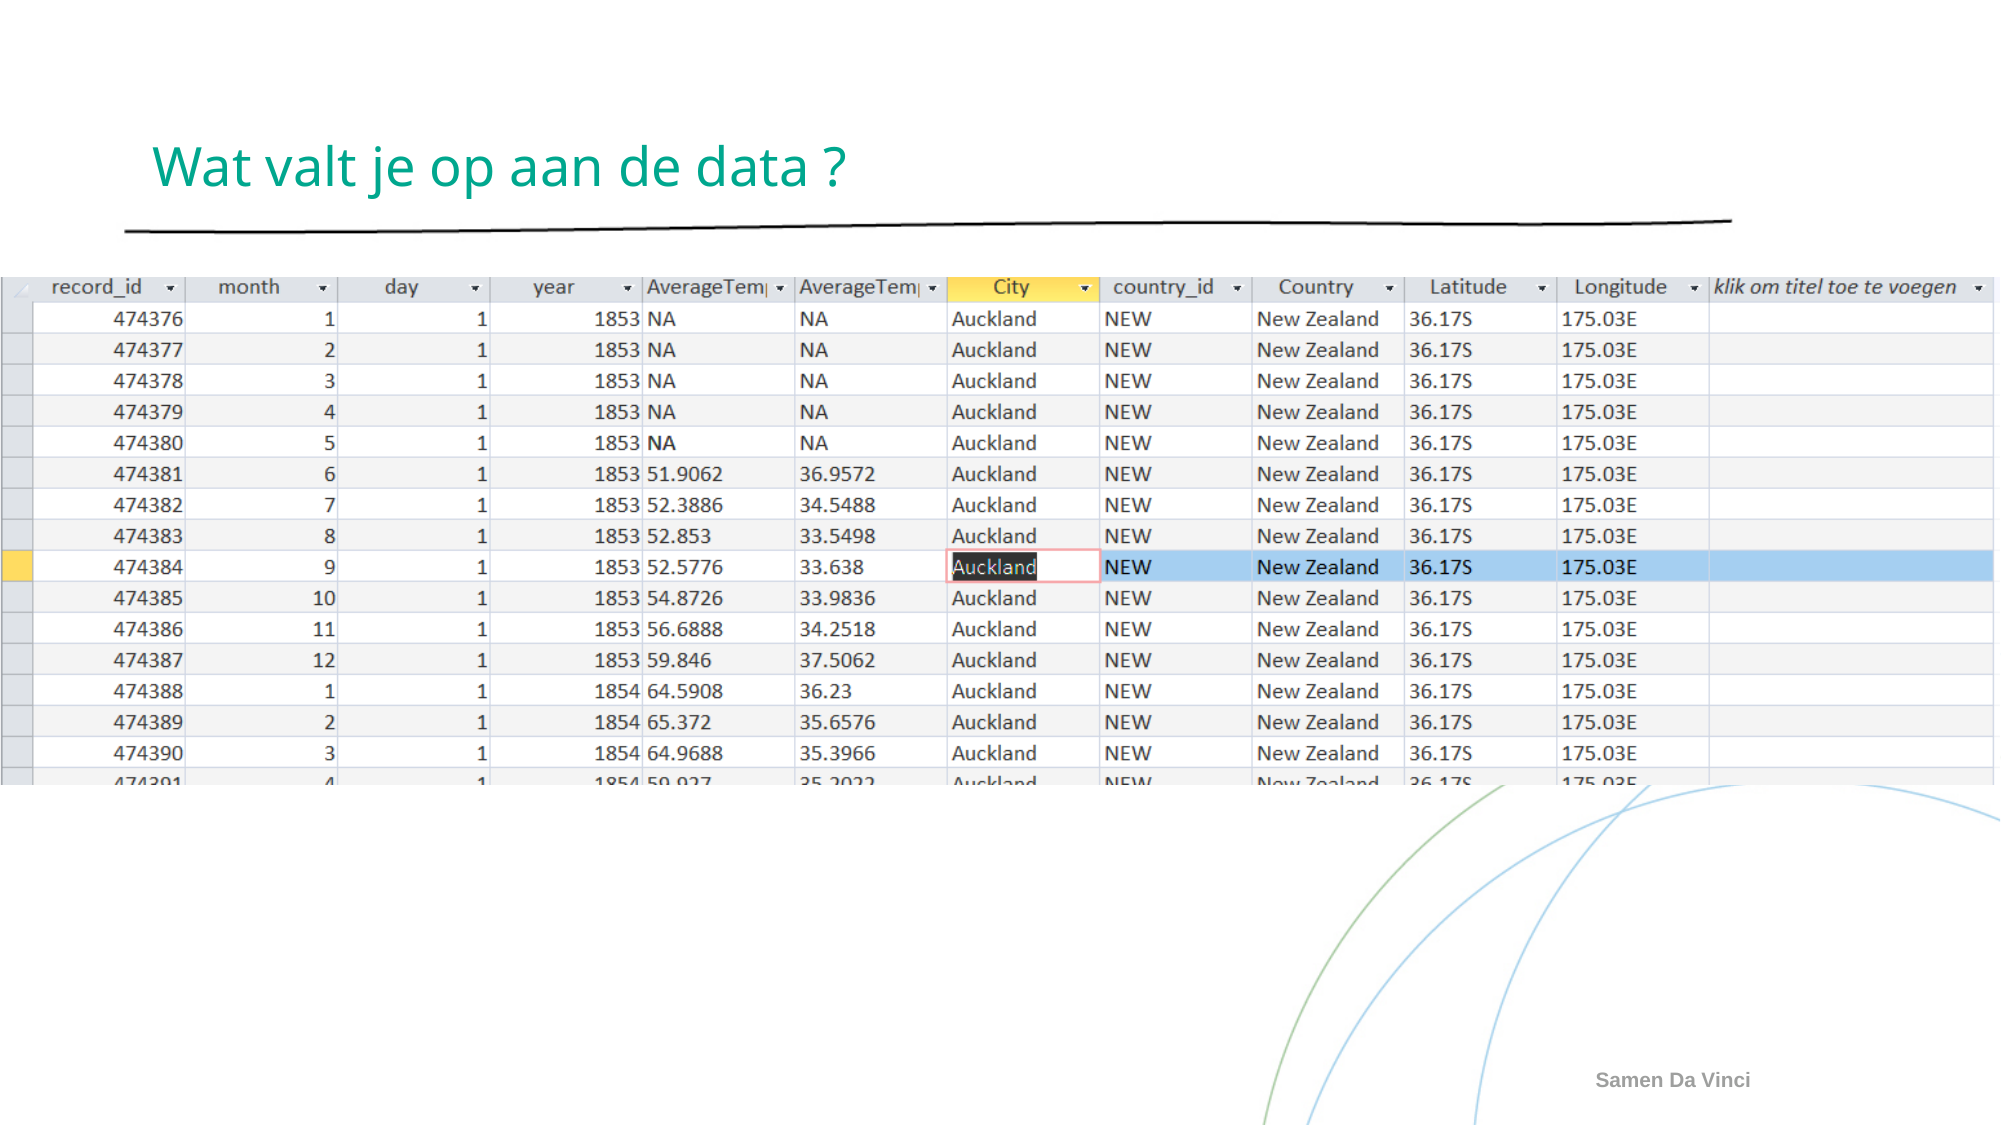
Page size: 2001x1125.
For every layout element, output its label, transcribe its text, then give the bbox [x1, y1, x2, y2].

picture [0, 0, 2001, 1125]
title Wat valt je op aan de data ? [137, 59, 1863, 277]
